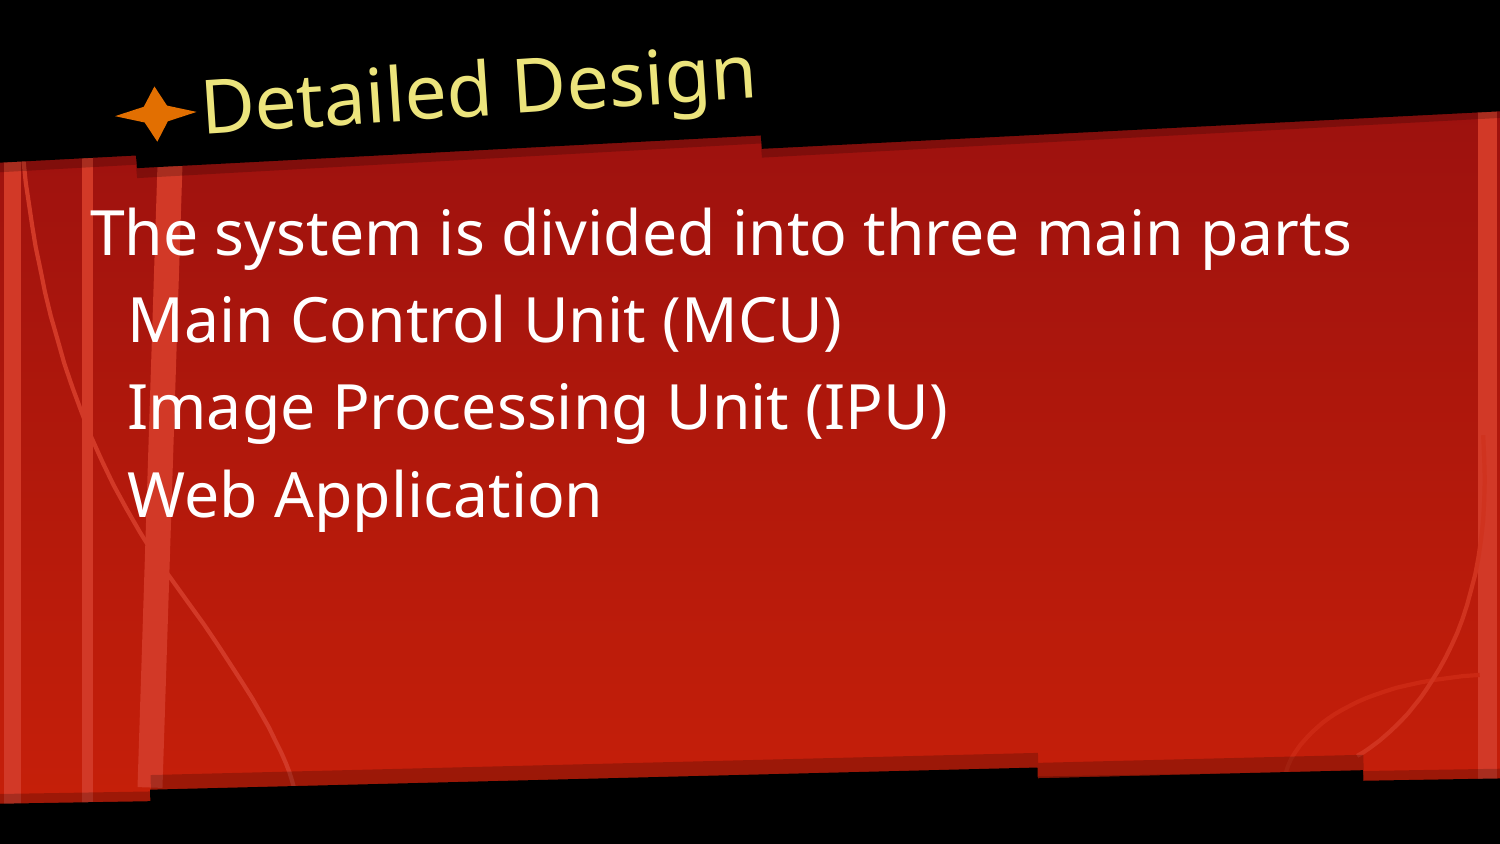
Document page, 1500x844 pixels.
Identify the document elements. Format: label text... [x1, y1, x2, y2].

title Detailed Design [180, 0, 1500, 176]
list The system is divided into three main parts Main Control Unit (MCU) Image Processing Unit (IPU) Web Application [75, 177, 1425, 789]
